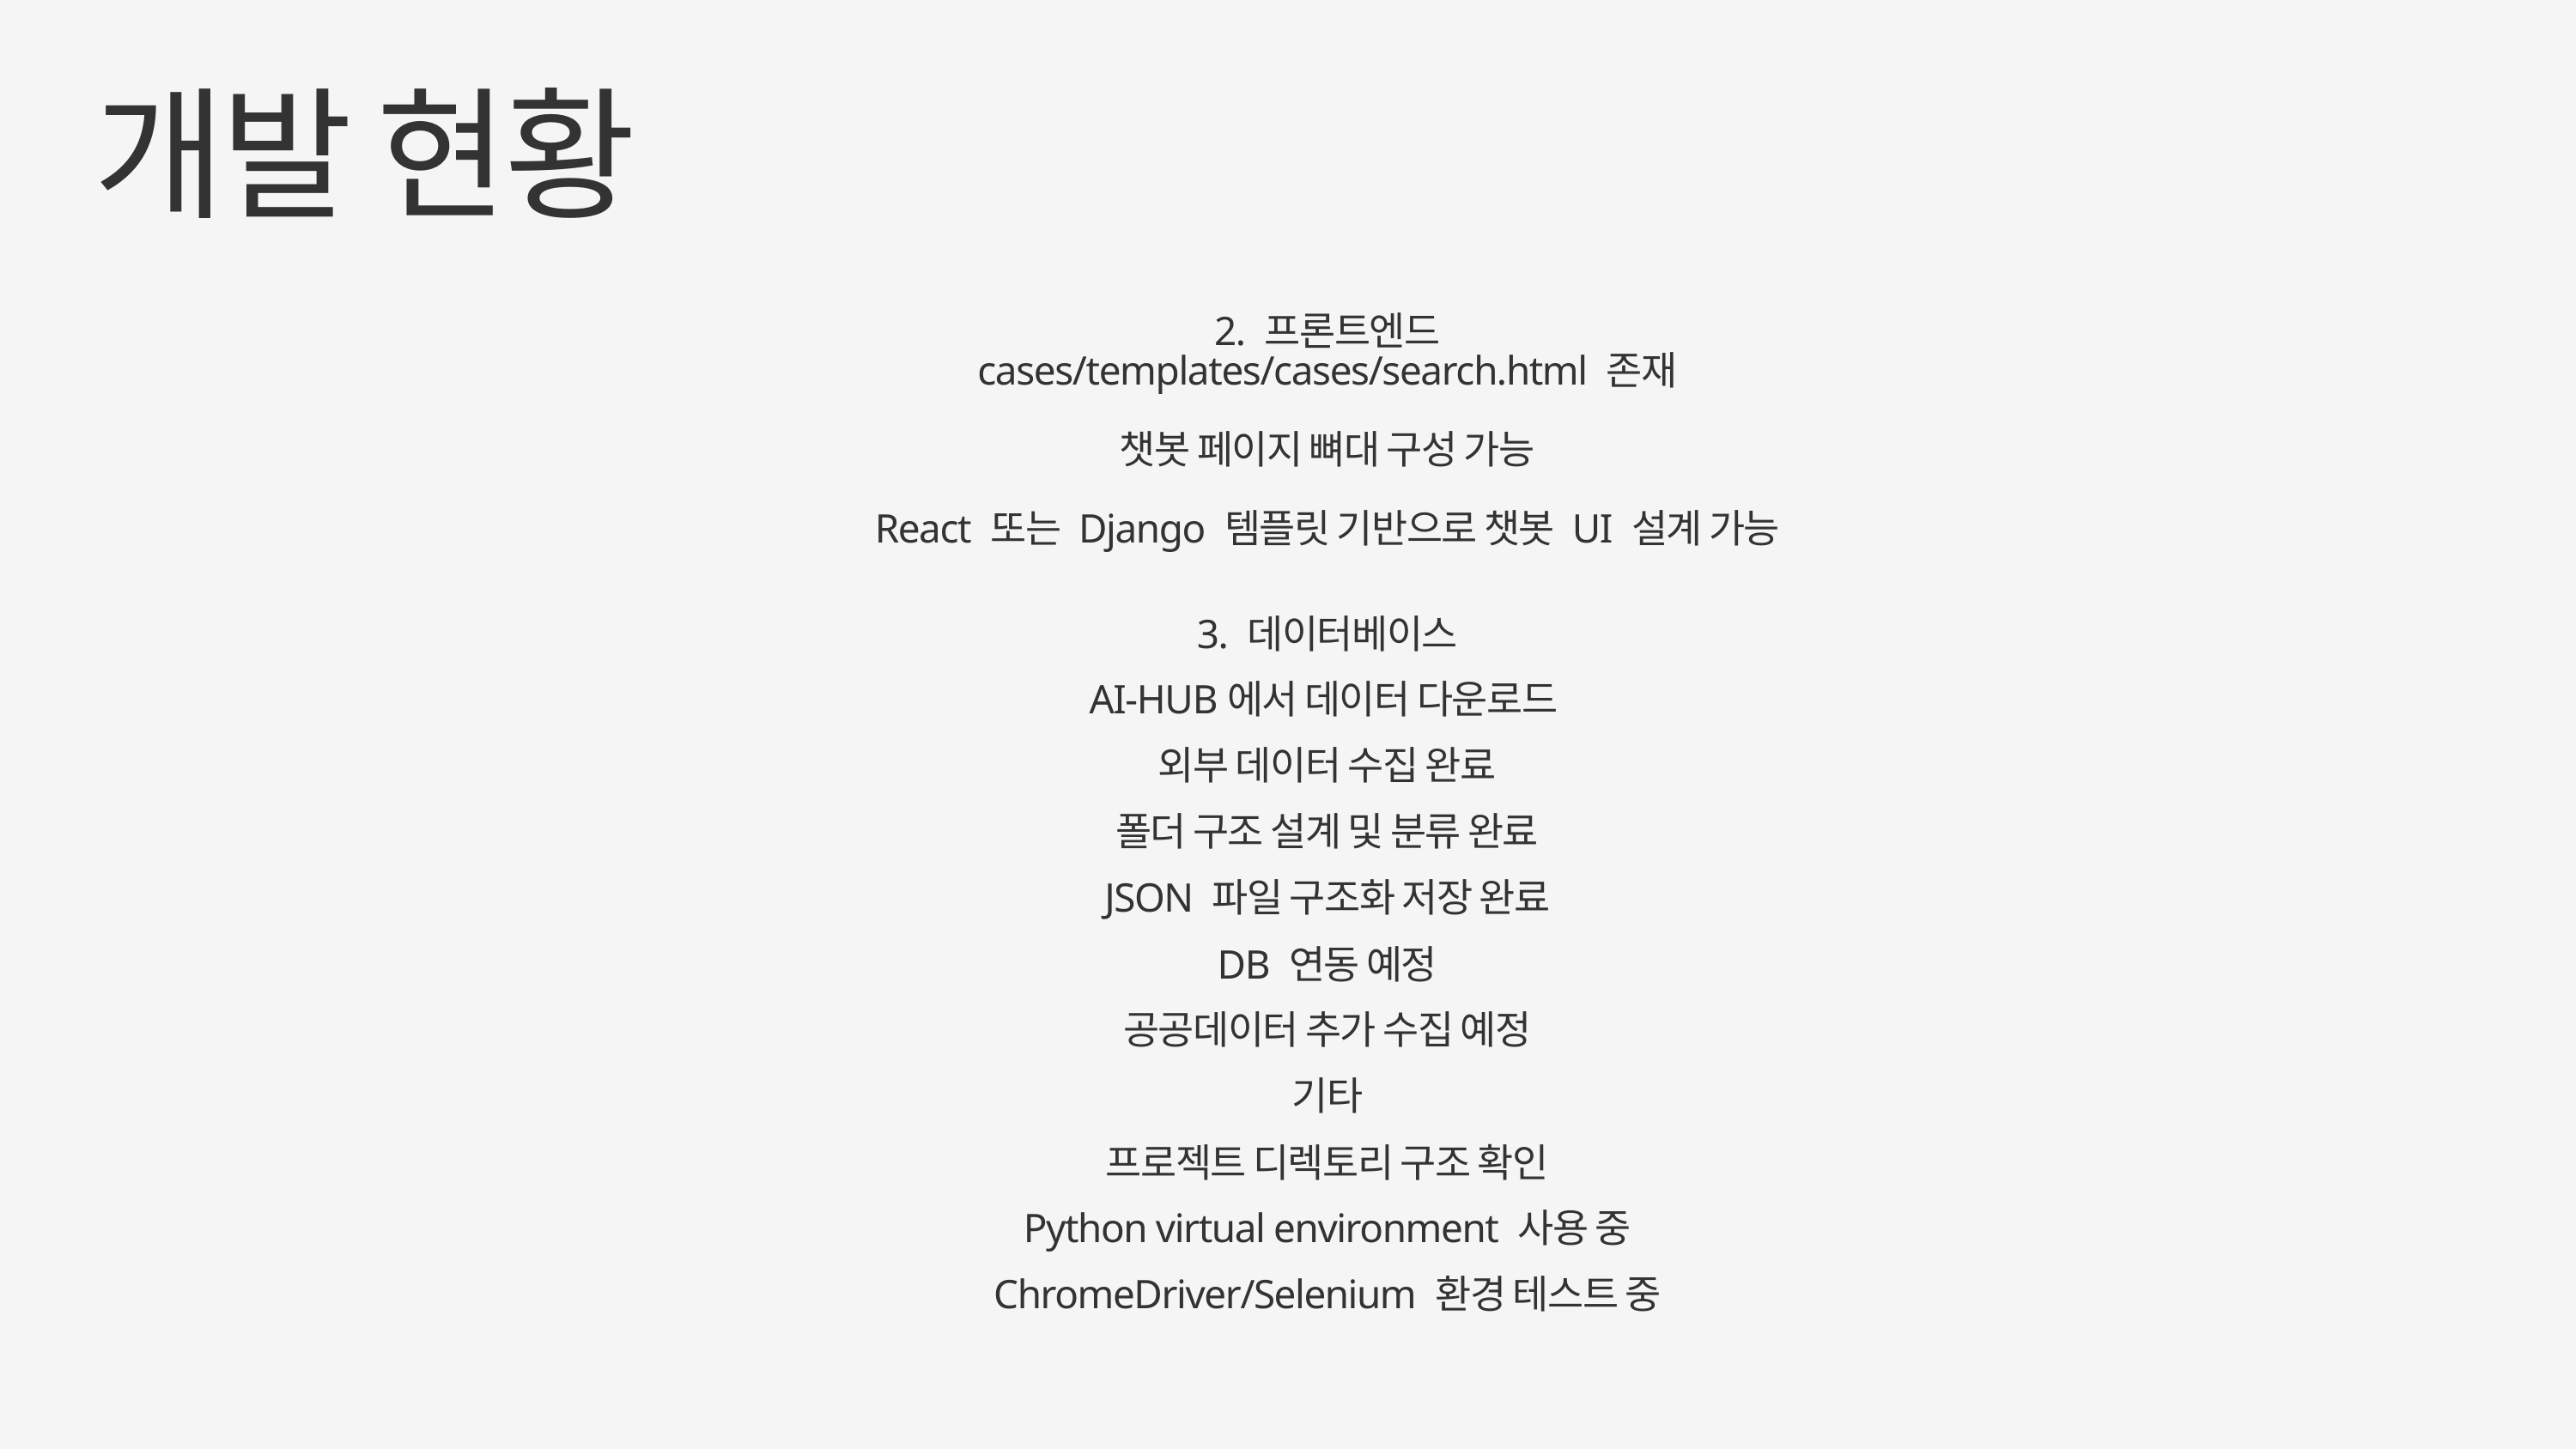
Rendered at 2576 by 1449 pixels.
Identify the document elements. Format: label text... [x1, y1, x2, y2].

text_box 개발 현황 [94, 92, 2077, 236]
text_box 2. 프론트엔드 cases/templates/cases/search.html 존재 챗봇 페이지 뼈대 구성 가능 React 또는 Django 템플릿 기반으로 챗봇 UI 설계 가능 3. 데이터베이스 AI-HUB에서 데이터 다운로드 외부 데이터 수집 완료 폴더 구조 설계 및 분류 완료 JSON 파일 구조화 저장 완료 DB 연동 예정 공공데이터 추가 수집 예정 기타 프로젝트 디렉토리 구조 확인 Python virtual environment 사용 중 ChromeDriver/Selenium 환경 테스트 중 [577, 275, 2077, 1318]
